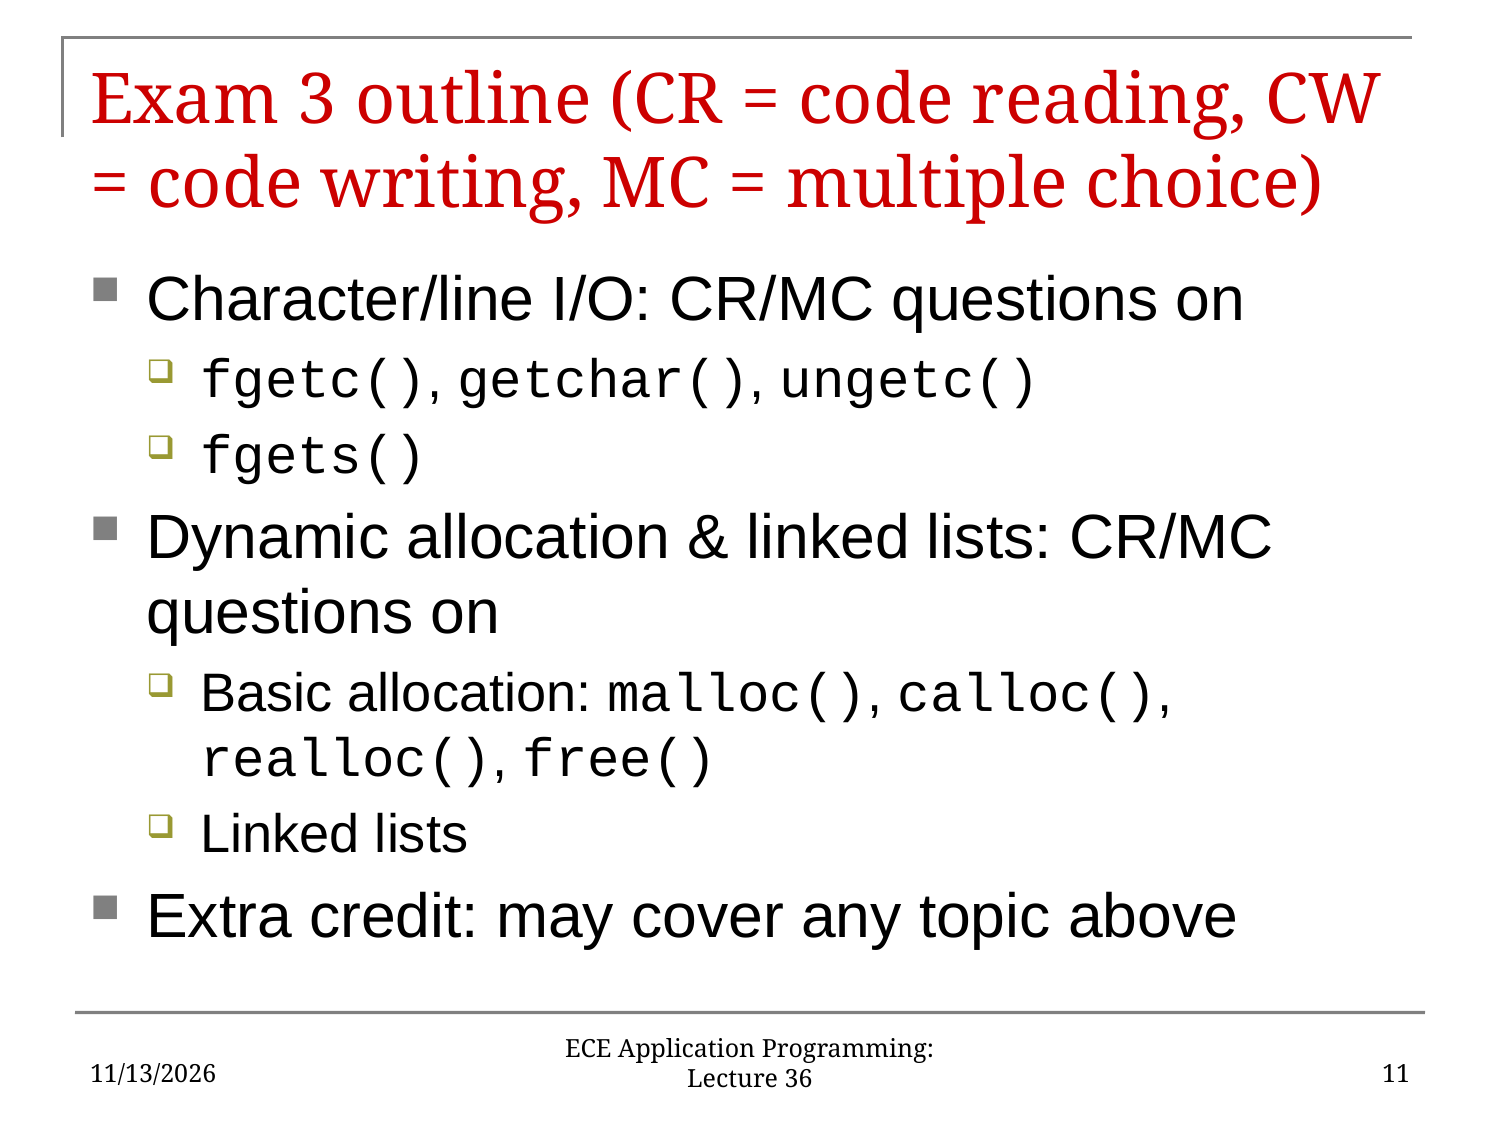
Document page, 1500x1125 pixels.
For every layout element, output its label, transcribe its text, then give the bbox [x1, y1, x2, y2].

list Character/line I/O: CR/MC questions on fgetc(), getchar(), ungetc() fgets() Dynamic allocation & linked lists: CR/MC questions on Basic allocation: malloc(), calloc(), realloc(), free() Linked lists Extra credit: may cover any topic above [75, 249, 1425, 1006]
footer ECE Application Programming: Lecture 36 [512, 1024, 988, 1101]
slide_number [74, 1023, 426, 1100]
title Exam 3 outline (CR = code reading, CW = code writing, MC = multiple choice) [75, 45, 1425, 249]
slide_number 11 [1074, 1023, 1426, 1100]
